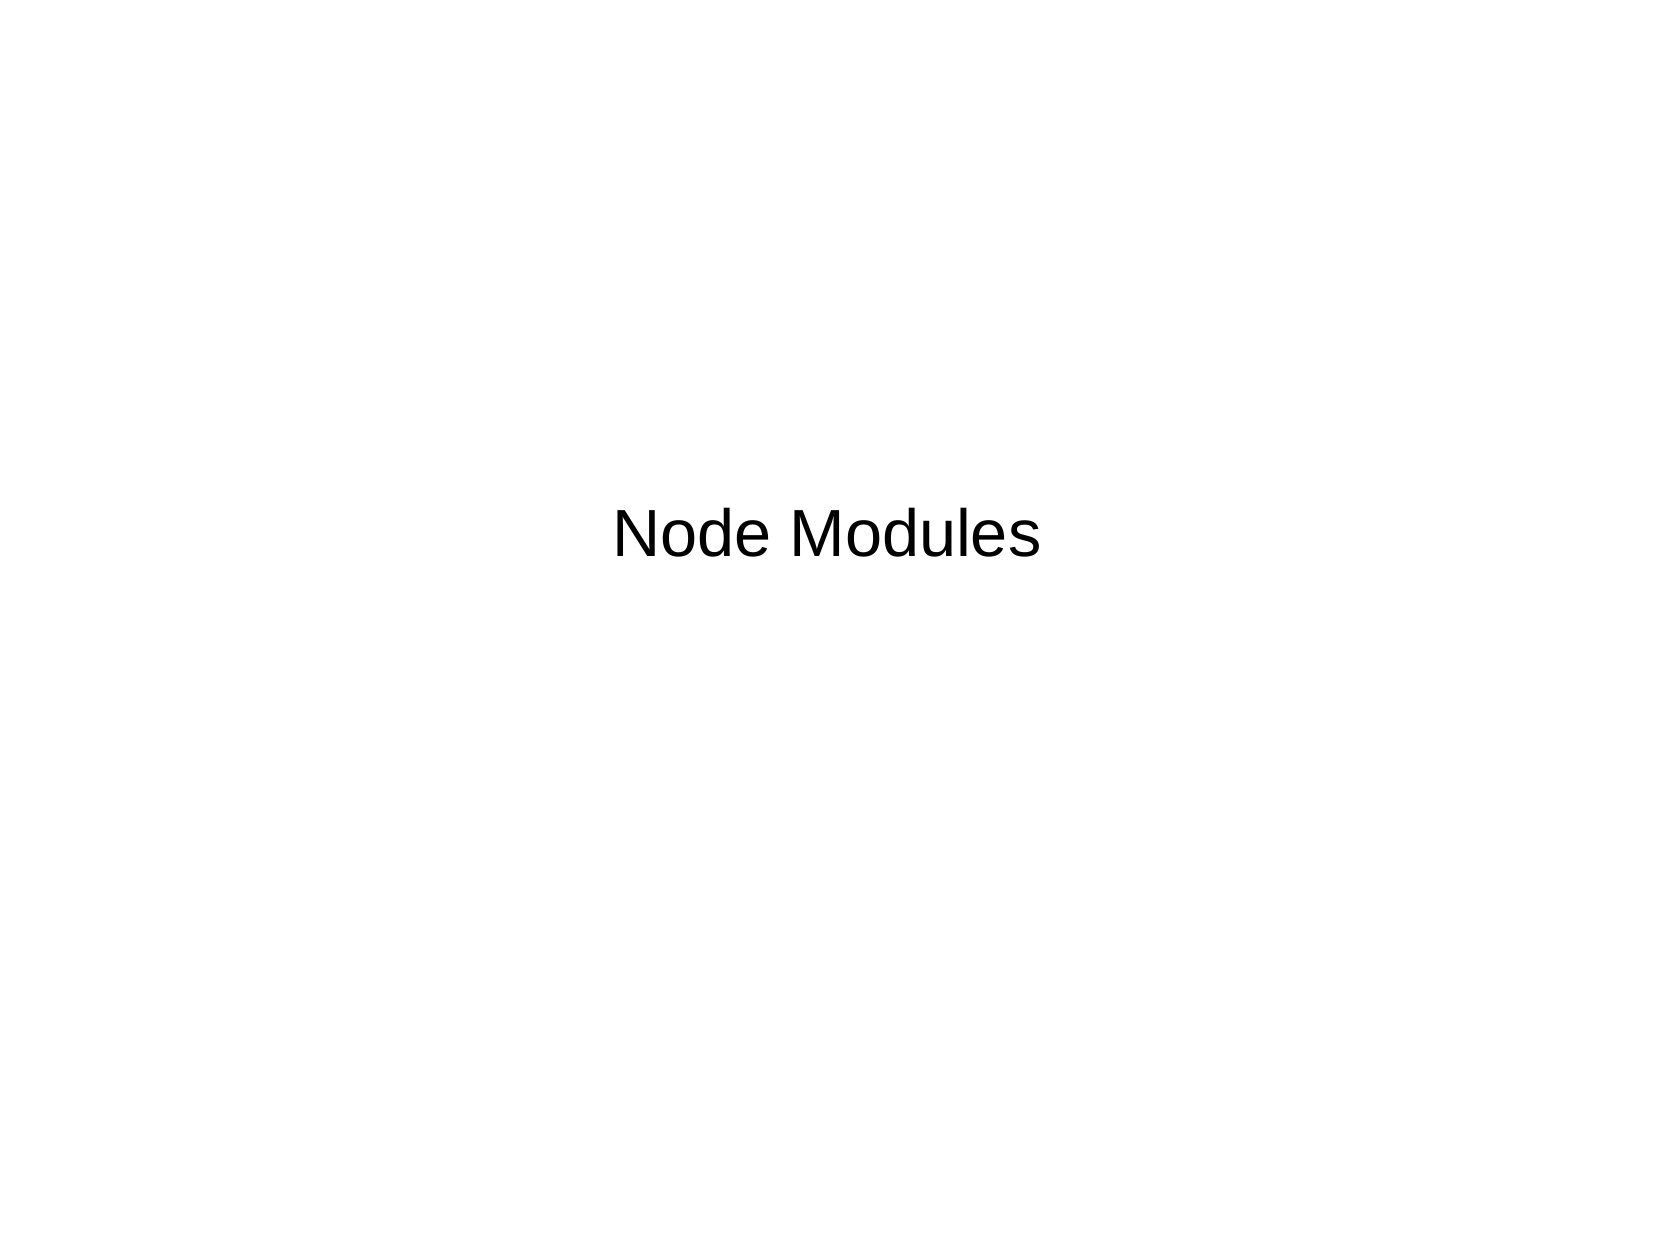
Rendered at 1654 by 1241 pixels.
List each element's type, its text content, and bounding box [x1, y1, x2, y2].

text_box Node Modules [82, 49, 1571, 1010]
